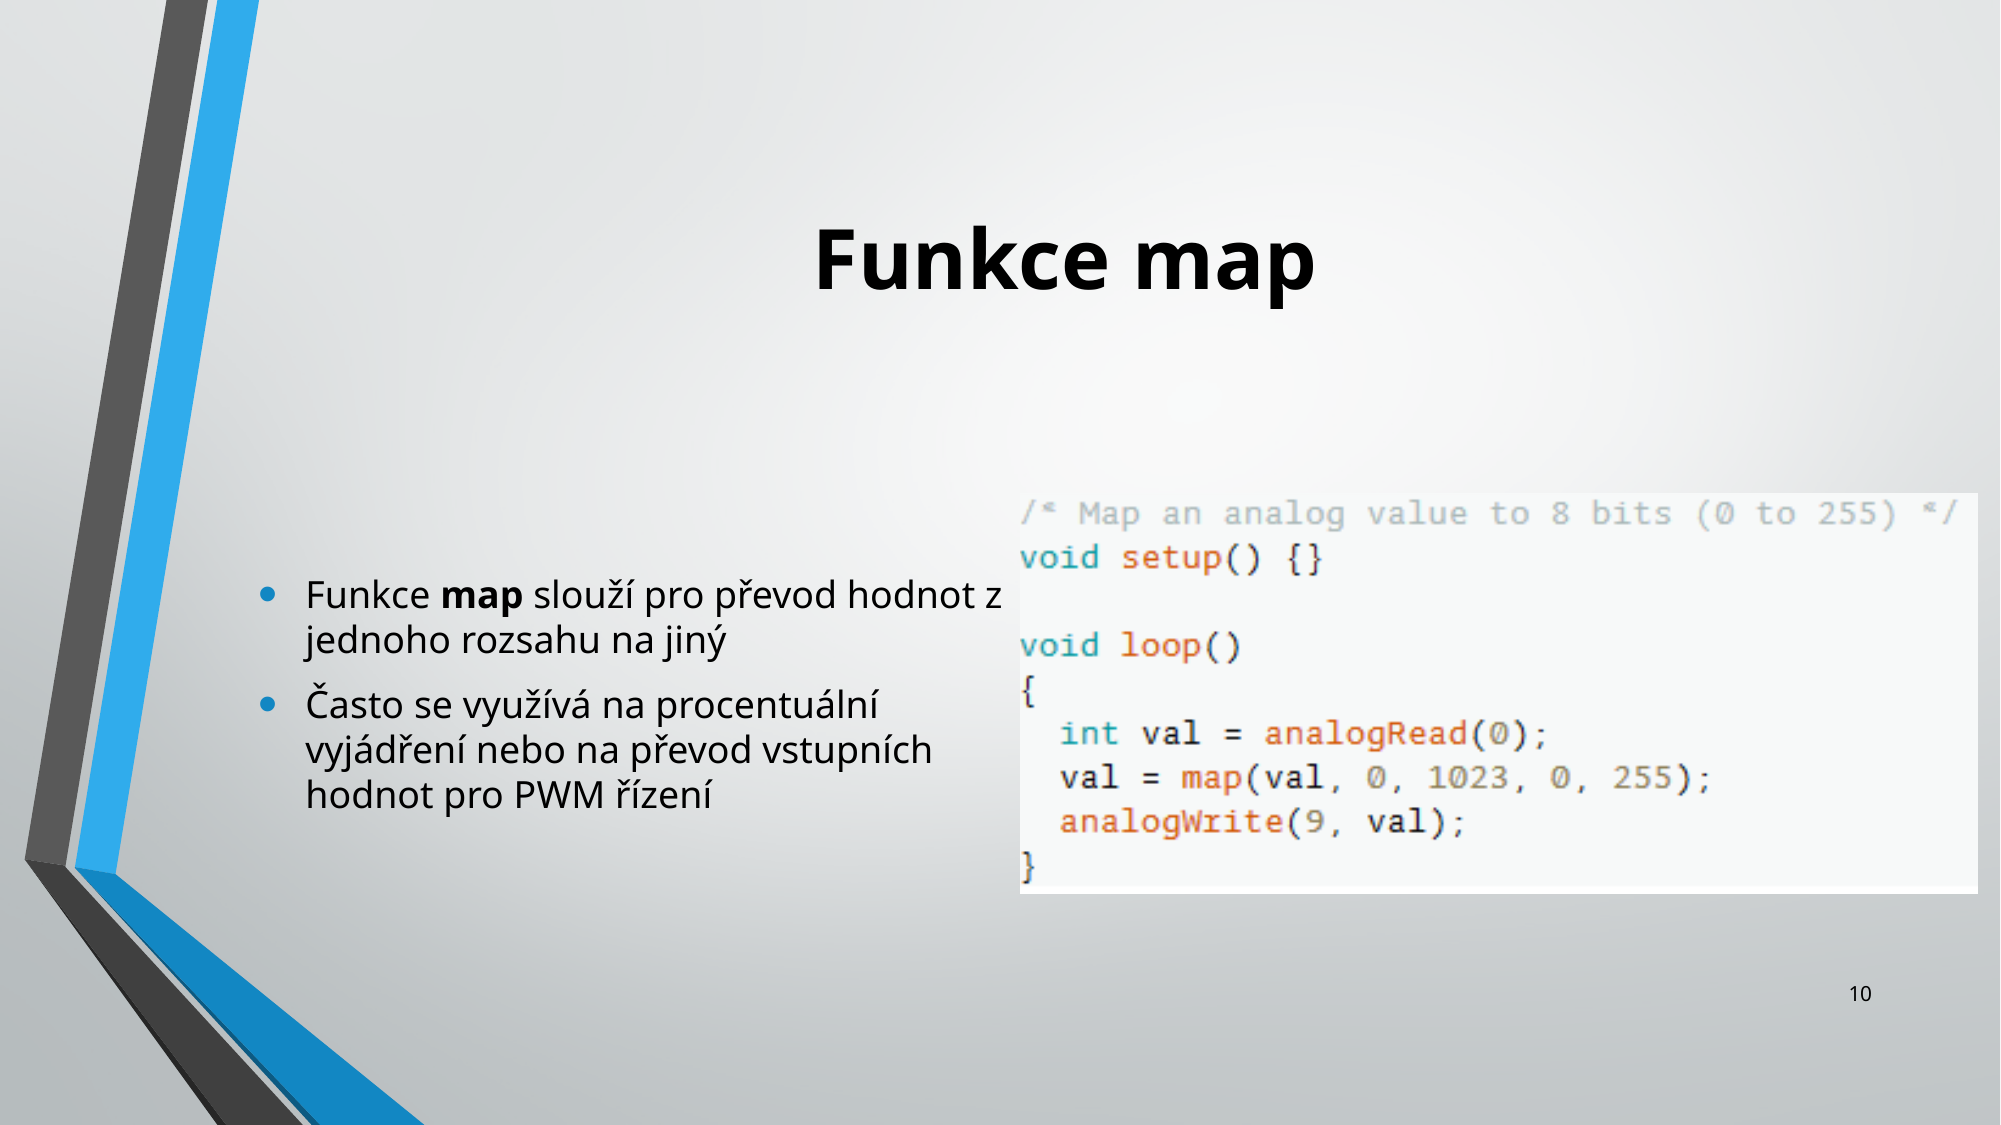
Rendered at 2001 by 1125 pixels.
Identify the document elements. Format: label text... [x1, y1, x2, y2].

slide_number 10 [1796, 965, 1887, 1025]
title Funkce map [243, 112, 1887, 400]
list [1020, 493, 1979, 894]
list Funkce map slouží pro převod hodnot z jednoho rozsahu na jiný Často se využívá na procentuální vyjádření nebo na převod vstupních hodnot pro PWM řízení [243, 437, 1021, 950]
